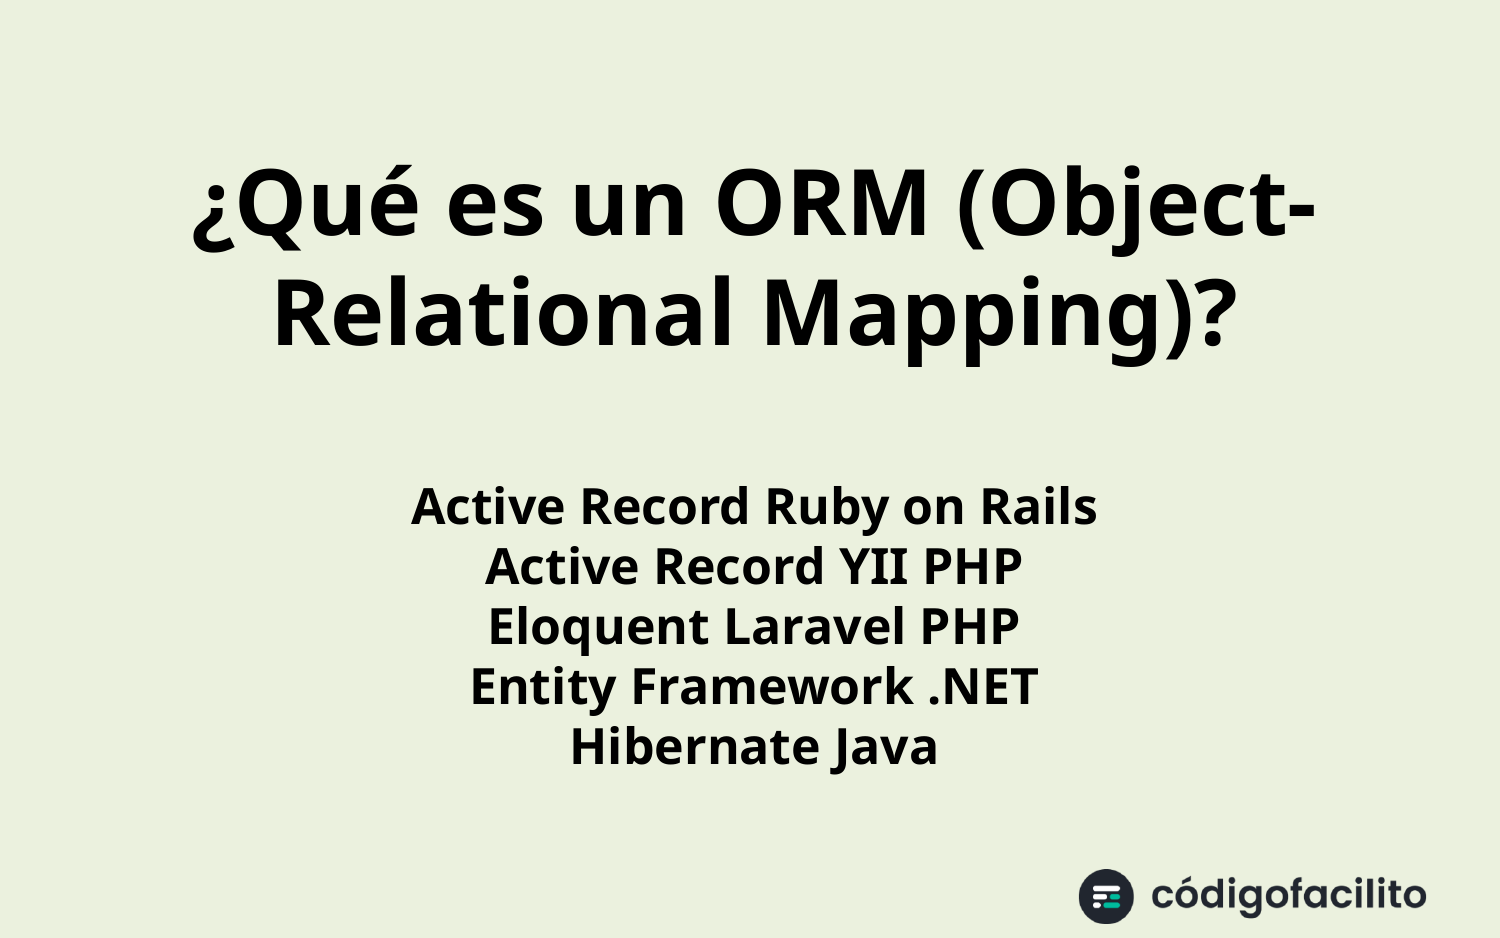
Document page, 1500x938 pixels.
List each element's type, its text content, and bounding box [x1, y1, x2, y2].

picture [1078, 869, 1427, 924]
title ¿Qué es un ORM (Object- Relational Mapping)? Active Record Ruby on Rails Active Record YII PHP Eloquent Laravel PHP Entity Framework .NET Hibernate Java [117, 87, 1393, 831]
